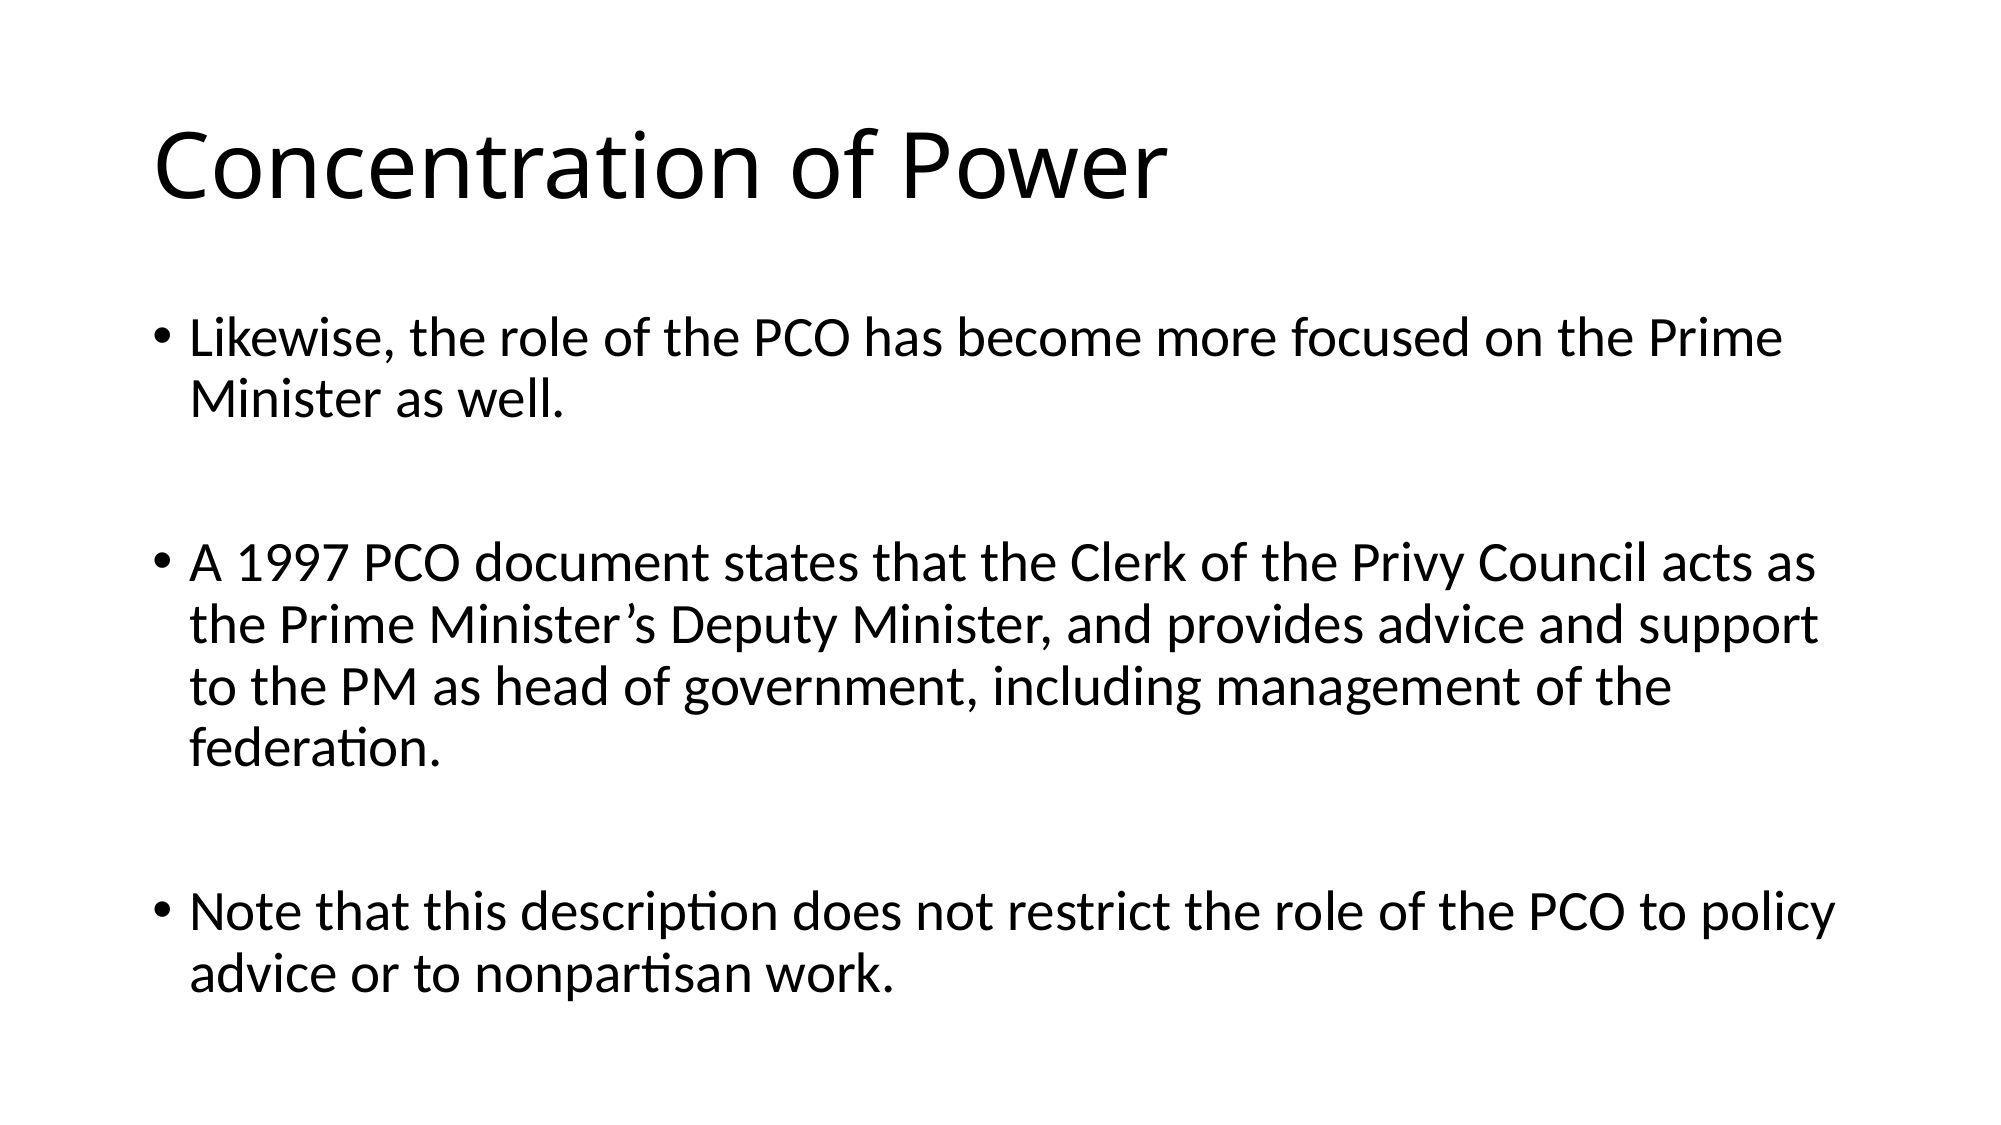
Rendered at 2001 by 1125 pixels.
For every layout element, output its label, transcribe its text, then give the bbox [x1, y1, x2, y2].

title Concentration of Power [137, 59, 1863, 278]
list Likewise, the role of the PCO has become more focused on the Prime Minister as well. A 1997 PCO document states that the Clerk of the Privy Council acts as the Prime Minister’s Deputy Minister, and provides advice and support to the PM as head of government, including management of the federation. Note that this description does not restrict the role of the PCO to policy advice or to nonpartisan work. [137, 299, 1863, 1014]
